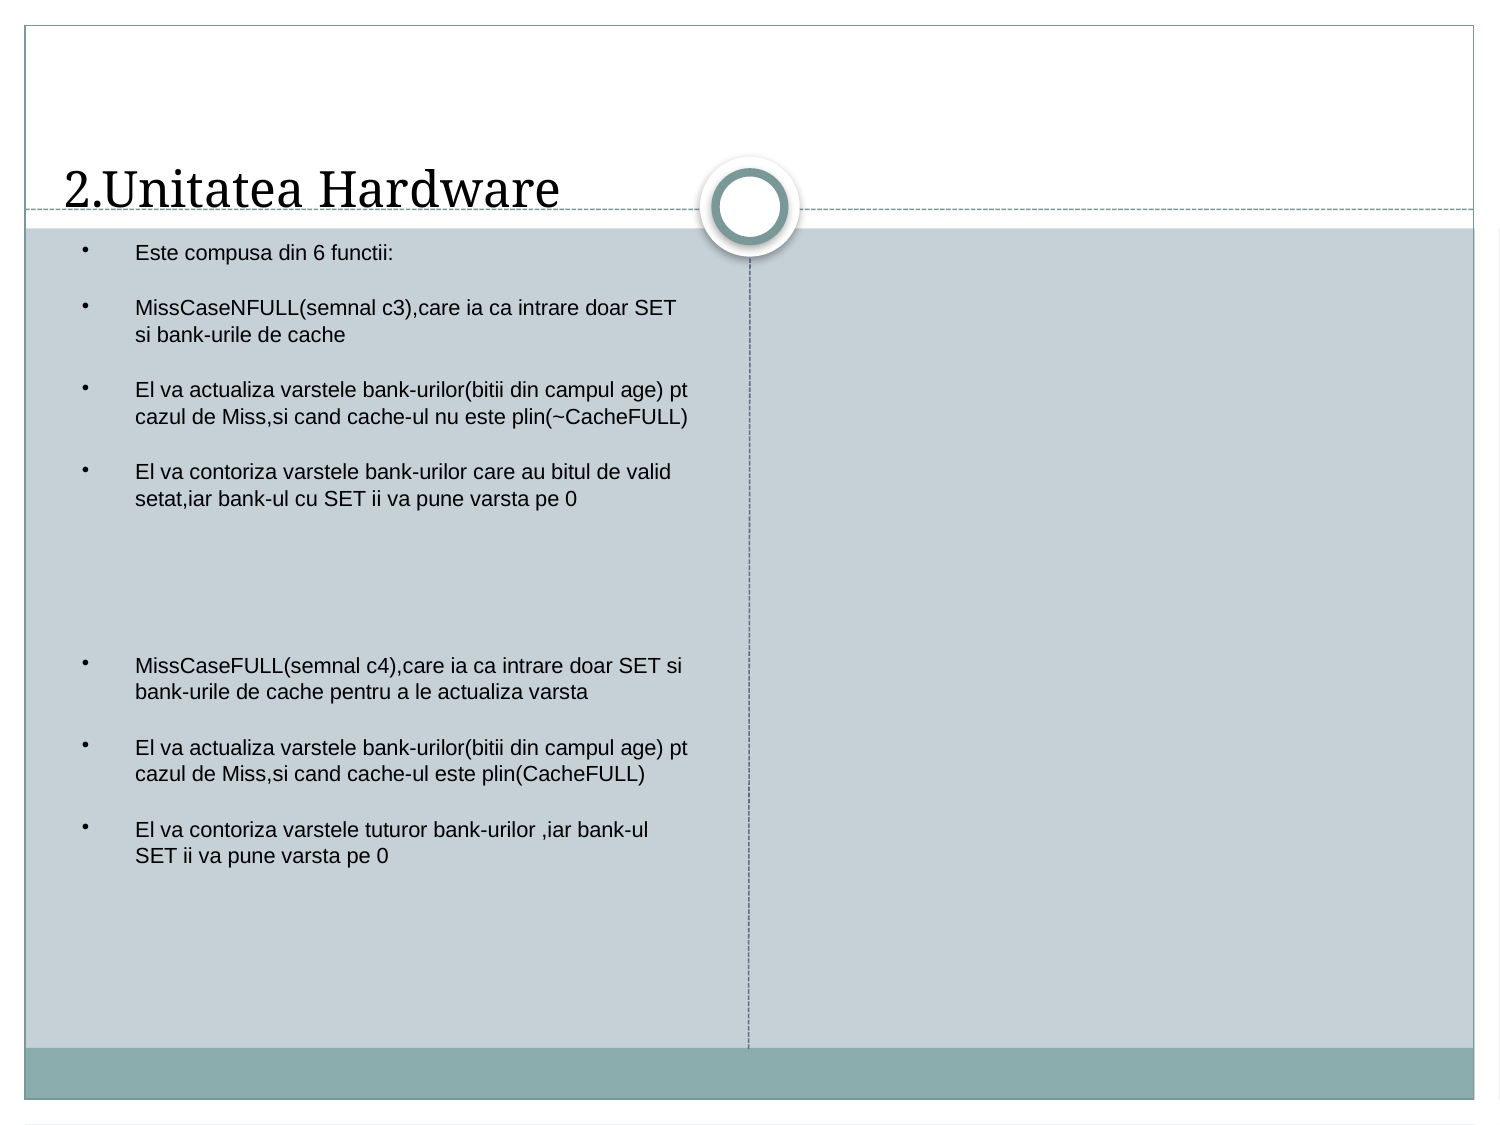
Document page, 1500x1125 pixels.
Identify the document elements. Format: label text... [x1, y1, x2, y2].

list Este compusa din 6 functii: MissCaseNFULL(semnal c3),care ia ca intrare doar SET si bank-urile de cache El va actualiza varstele bank-urilor(bitii din campul age) pt cazul de Miss,si cand cache-ul nu este plin(~CacheFULL) El va contoriza varstele bank-urilor care au bitul de valid setat,iar bank-ul cu SET ii va pune varsta pe 0 MissCaseFULL(semnal c4),care ia ca intrare doar SET si bank-urile de cache pentru a le actualiza varsta El va actualiza varstele bank-urilor(bitii din campul age) pt cazul de Miss,si cand cache-ul este plin(CacheFULL) El va contoriza varstele tuturor bank-urilor ,iar bank-ul SET ii va pune varsta pe 0 [49, 230, 712, 999]
title 2.Unitatea Hardware [0, 100, 1013, 225]
